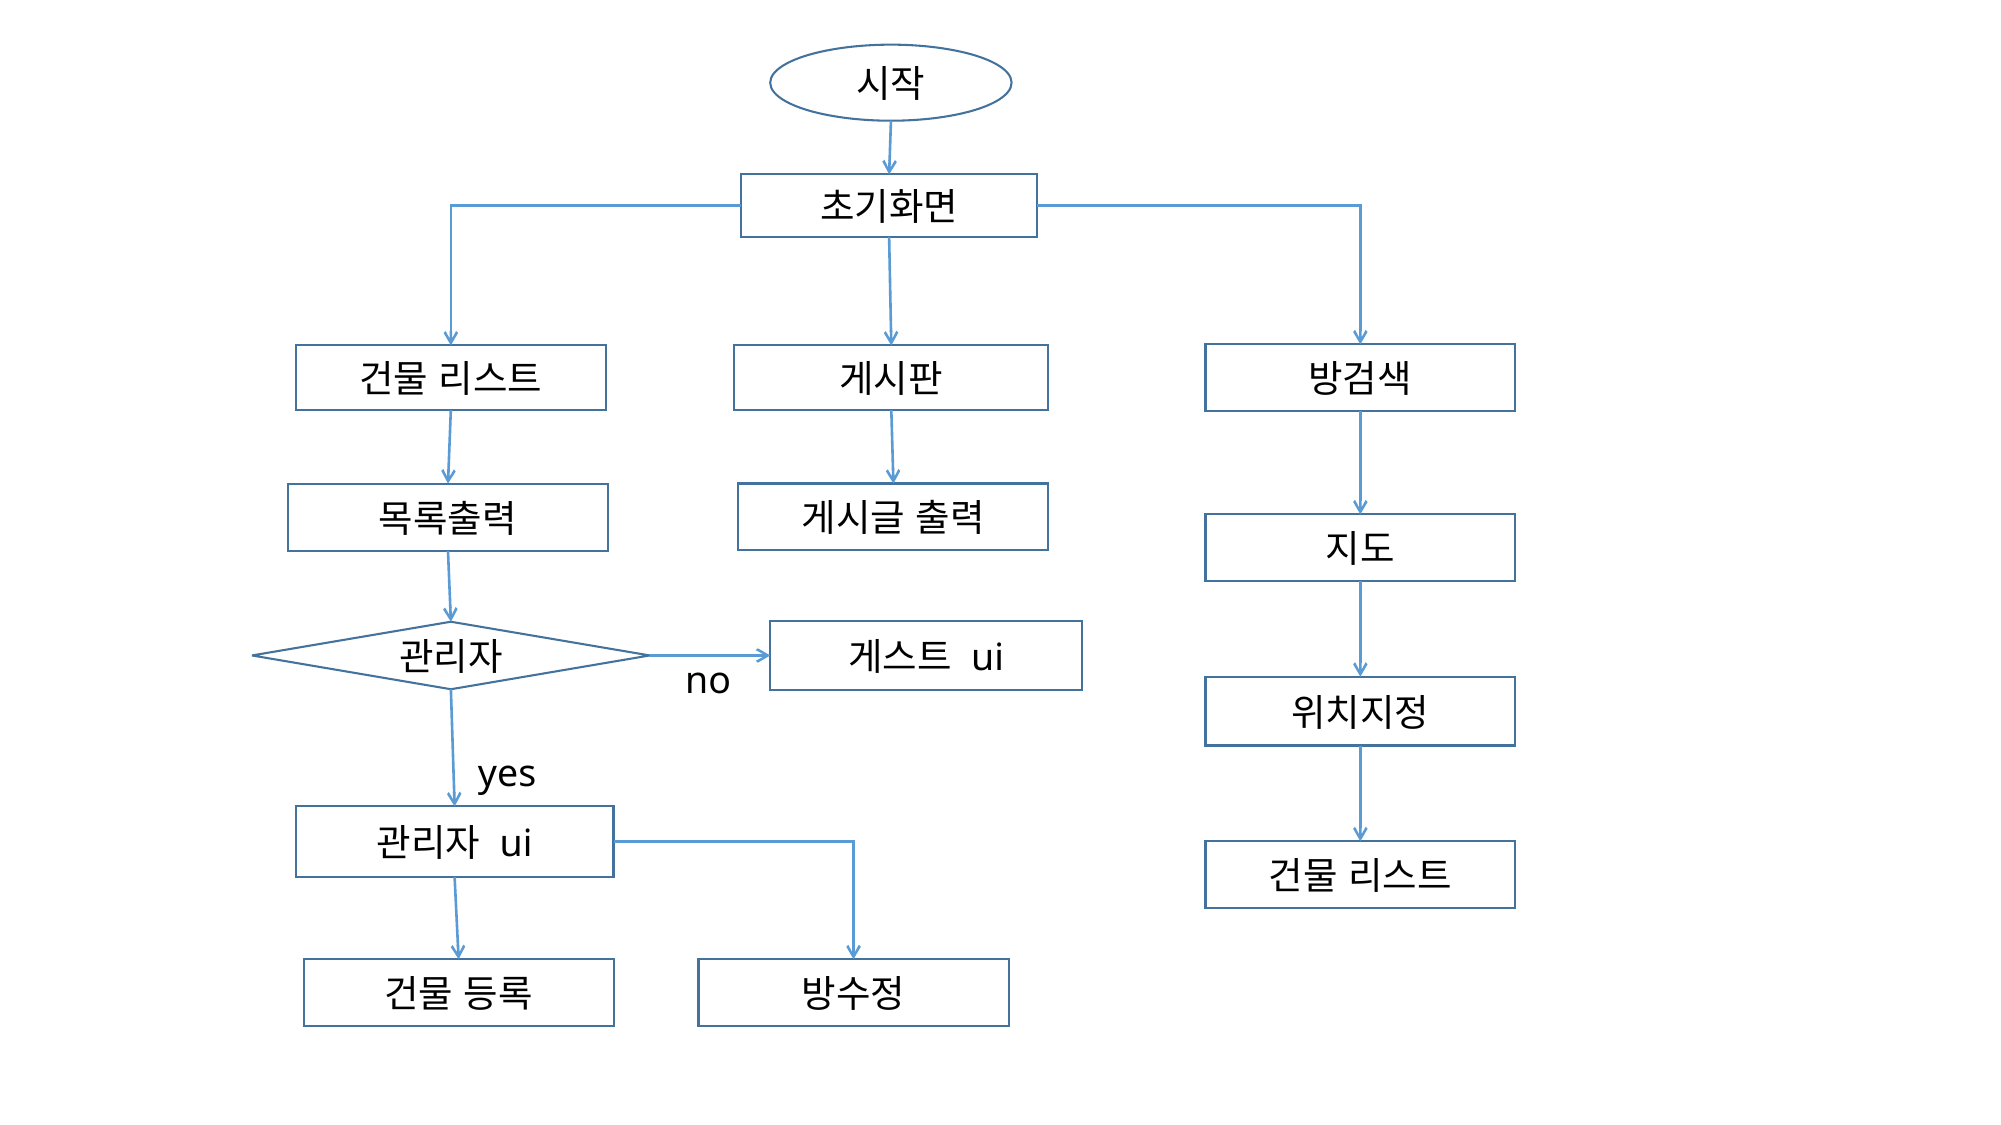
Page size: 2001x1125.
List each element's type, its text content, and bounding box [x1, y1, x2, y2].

text_box 게스트 ui [769, 620, 1083, 691]
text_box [1037, 205, 1361, 345]
text_box 위치지정 [1204, 676, 1516, 747]
text_box yes [463, 741, 605, 802]
text_box 관리자 [251, 620, 650, 690]
text_box 건물 등록 [303, 958, 615, 1027]
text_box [450, 205, 741, 346]
text_box 목록출력 [287, 483, 609, 552]
text_box 방수정 [697, 958, 1010, 1027]
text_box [450, 689, 455, 807]
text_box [454, 876, 459, 960]
text_box 게시글 출력 [737, 482, 1049, 551]
text_box 시작 [769, 43, 1013, 122]
text_box no [670, 648, 812, 709]
text_box 방검색 [1204, 343, 1516, 412]
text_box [613, 841, 854, 960]
text_box 건물 리스트 [295, 344, 607, 411]
text_box 초기화면 [740, 173, 1038, 238]
text_box 지도 [1204, 513, 1516, 582]
text_box 게시판 [733, 344, 1049, 411]
text_box 건물 리스트 [1204, 840, 1516, 909]
text_box 관리자 ui [295, 805, 615, 878]
